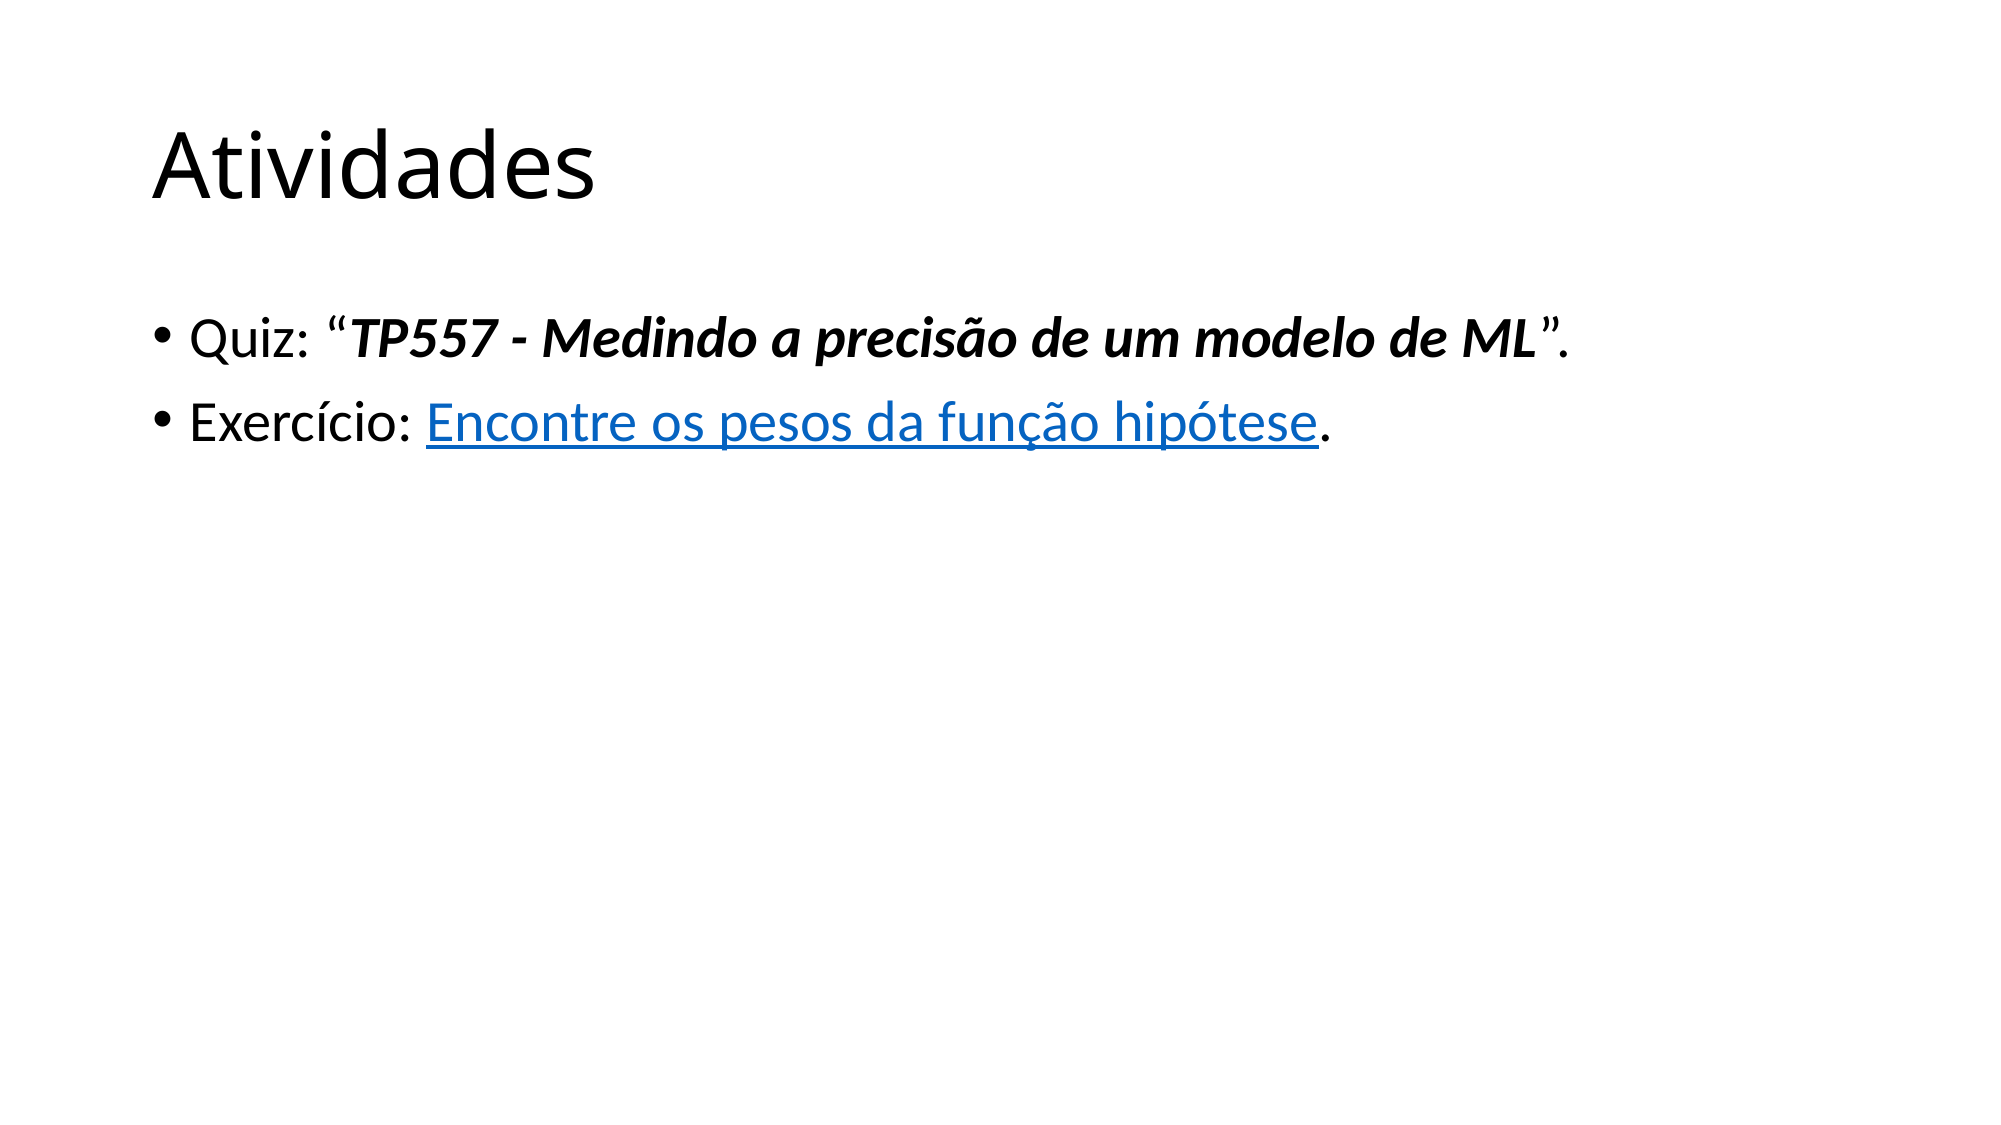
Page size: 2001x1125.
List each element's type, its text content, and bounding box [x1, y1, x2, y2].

title Atividades [137, 59, 1863, 278]
list Quiz: “TP557 - Medindo a precisão de um modelo de ML”. Exercício: Encontre os pesos da função hipótese. [137, 299, 1863, 1014]
